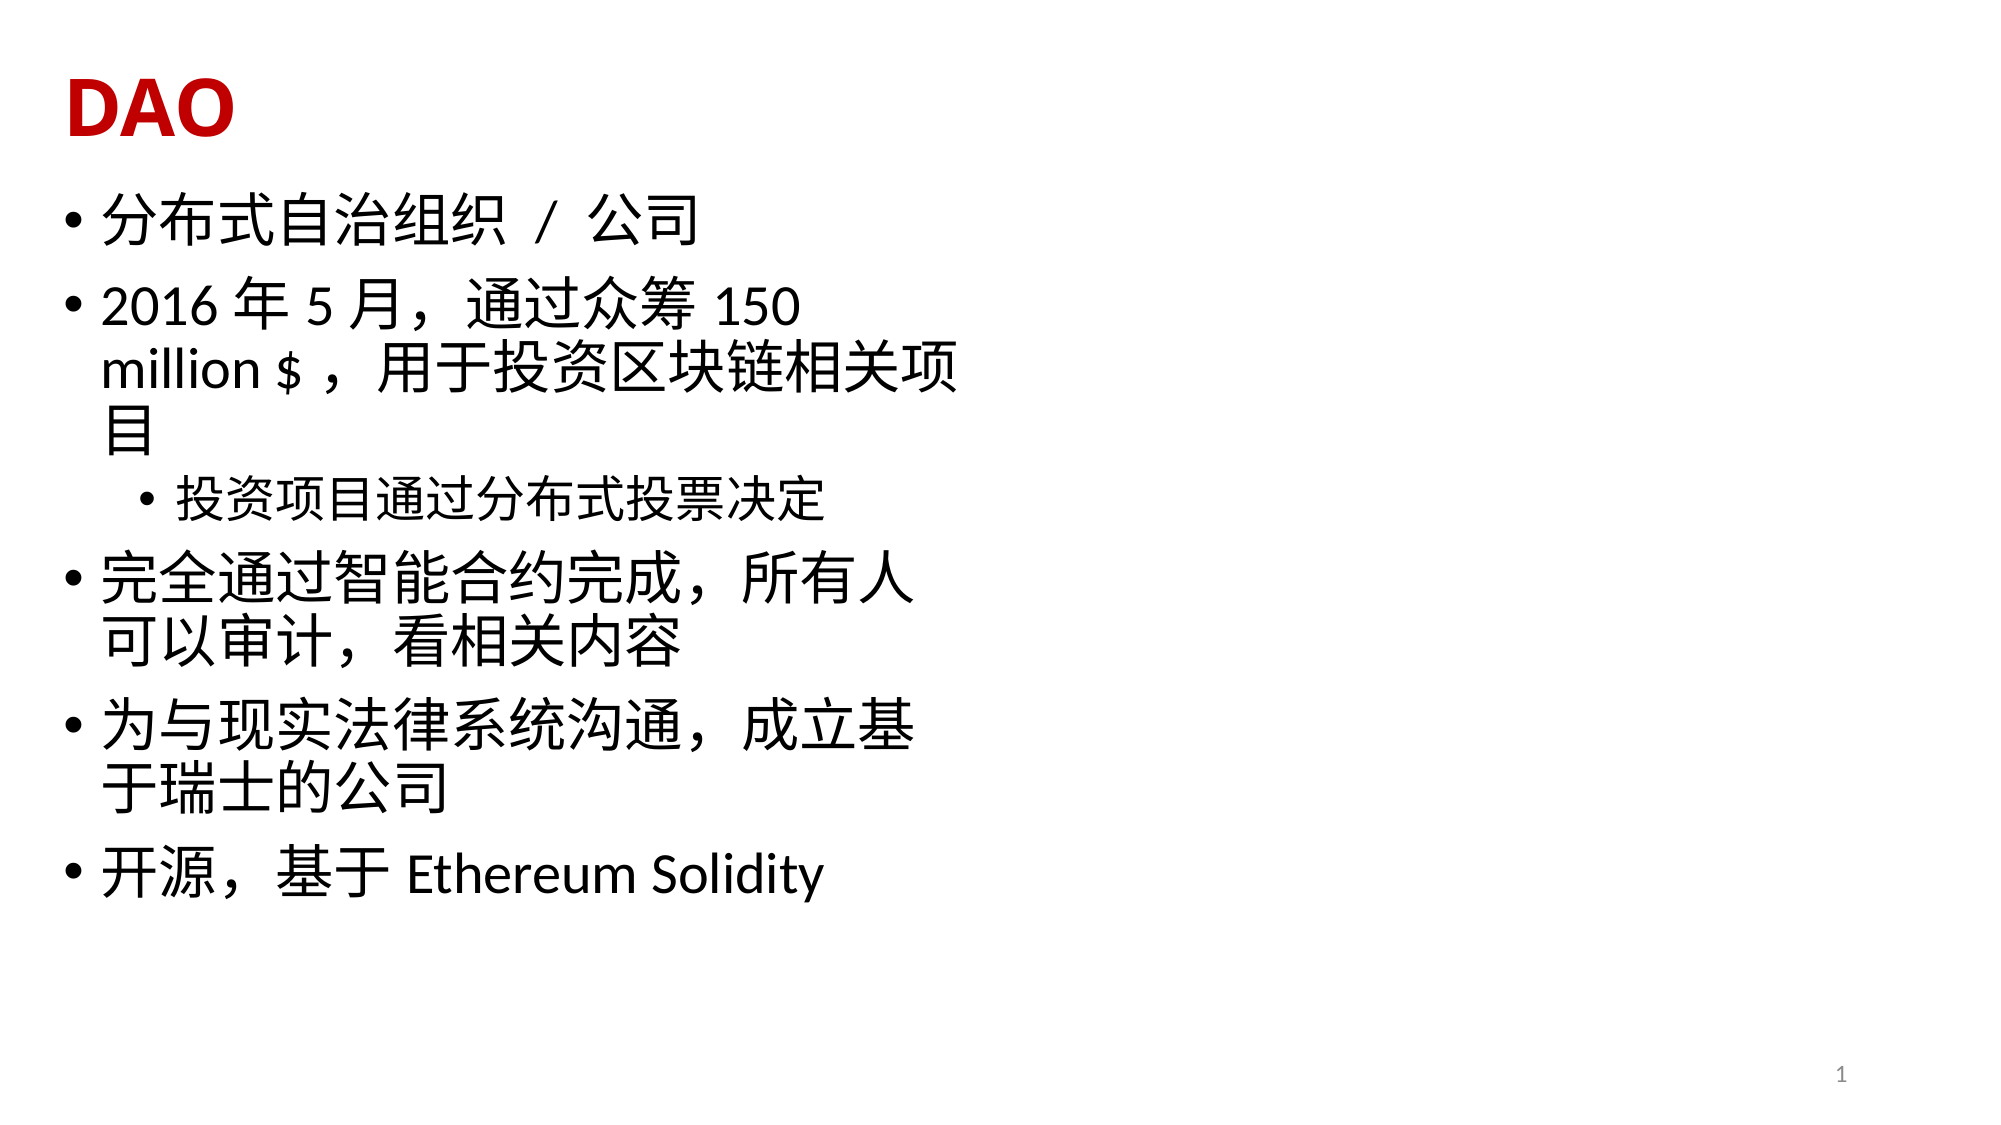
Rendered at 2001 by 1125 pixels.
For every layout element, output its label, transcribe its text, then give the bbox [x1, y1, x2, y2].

title DAO [48, 59, 1963, 162]
list 分布式自治组织 / 公司 2016年5月，通过众筹150 million $，用于投资区块链相关项目 投资项目通过分布式投票决定 完全通过智能合约完成，所有人可以审计，看相关内容 为与现实法律系统沟通，成立基于瑞士的公司 开源，基于Ethereum Solidity [48, 183, 988, 1014]
slide_number 1 [1412, 1042, 1863, 1103]
